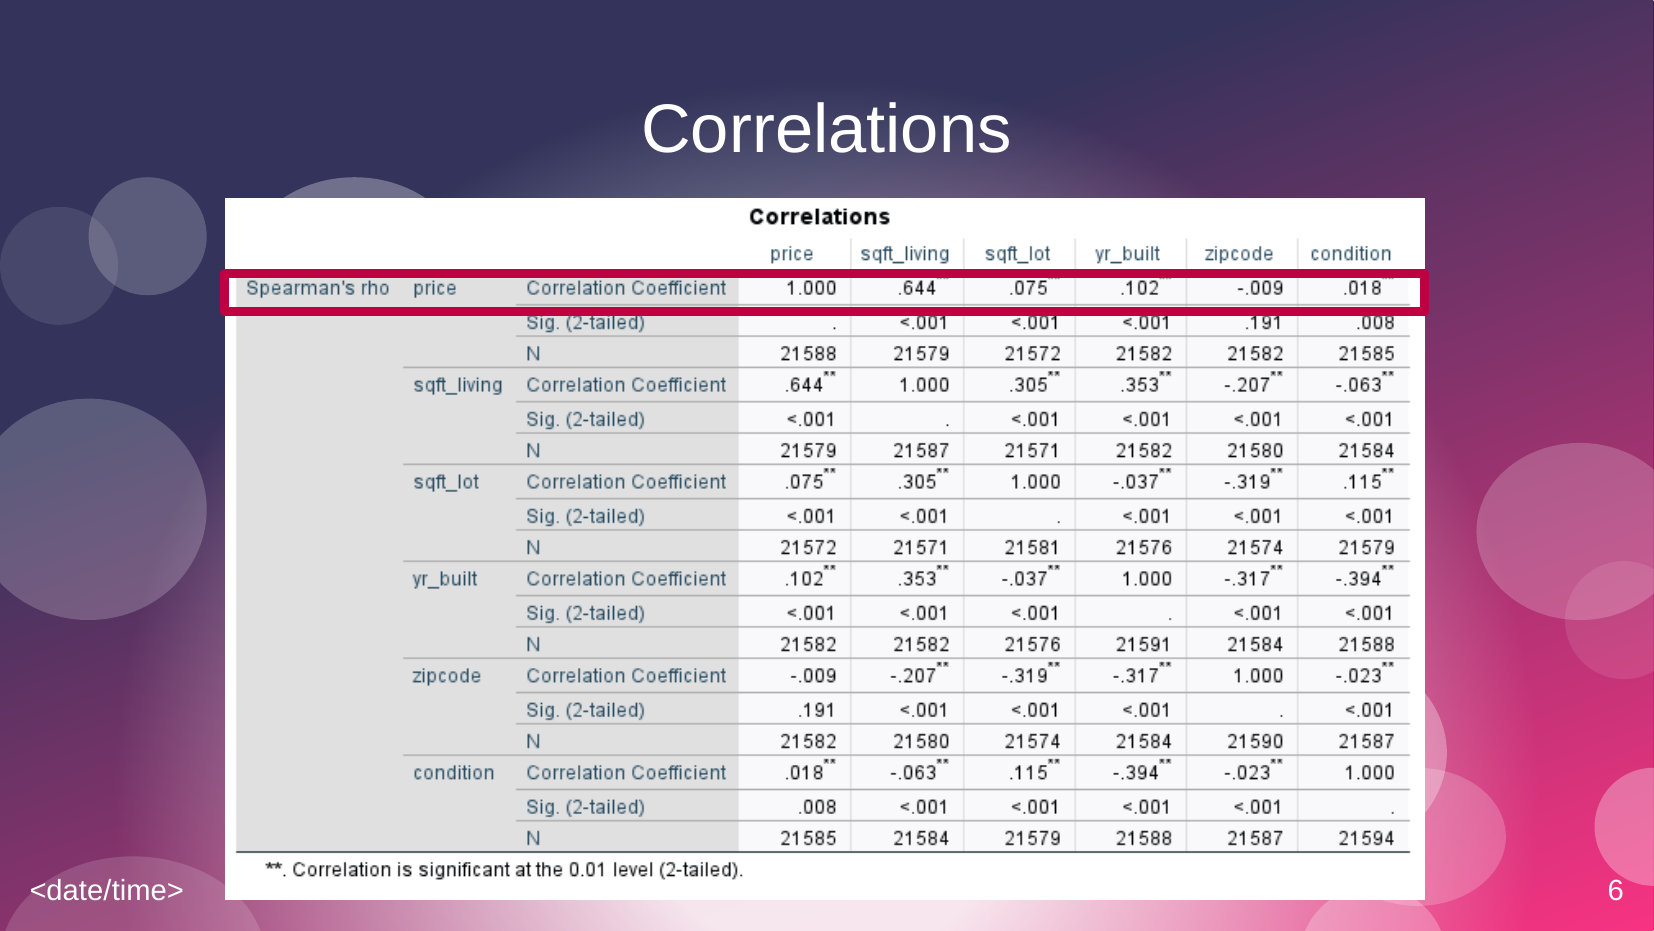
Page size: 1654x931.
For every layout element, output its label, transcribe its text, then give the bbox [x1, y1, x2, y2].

title Correlations [88, 44, 1565, 207]
picture [224, 198, 1426, 901]
